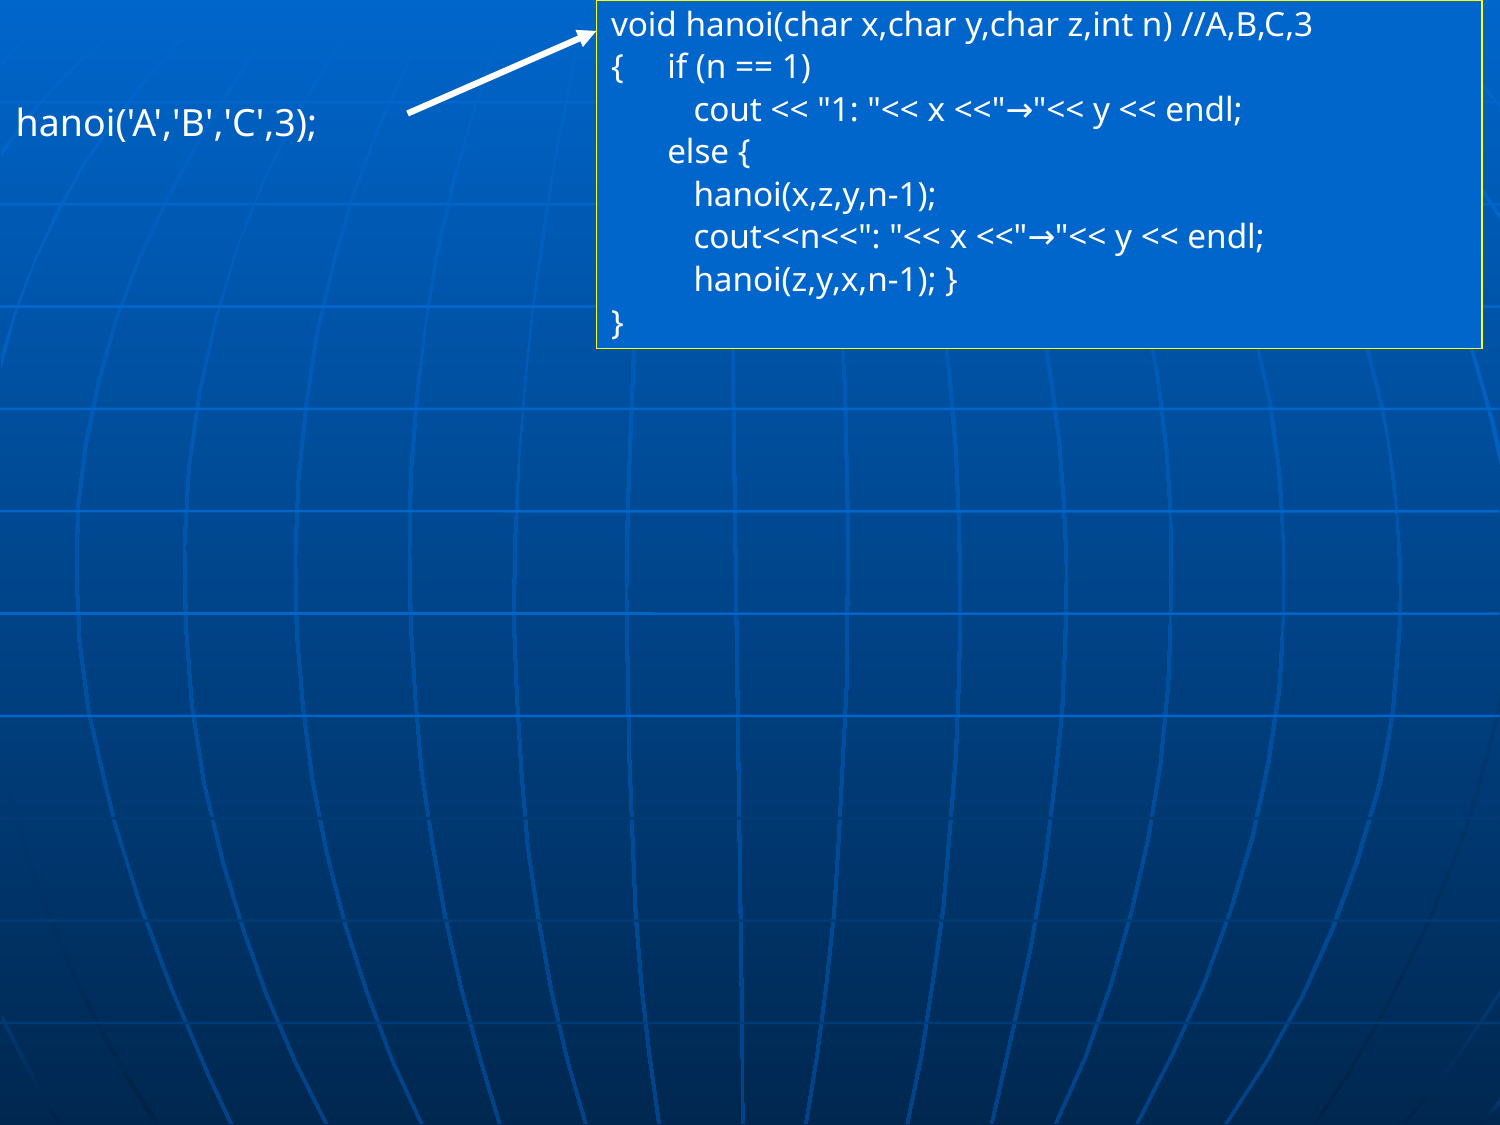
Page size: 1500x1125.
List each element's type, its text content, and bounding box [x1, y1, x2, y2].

text_box [407, 30, 597, 114]
text_box hanoi('A','B','C',3); [0, 91, 445, 152]
text_box void hanoi(char x,char y,char z,int n) //A,B,C,3 { if (n == 1) cout << "1: "<< x <<"→"<< y << endl; else { hanoi(x,z,y,n-1); cout<<n<<": "<< x <<"→"<< y << endl; hanoi(z,y,x,n-1); } } [596, 0, 1483, 349]
